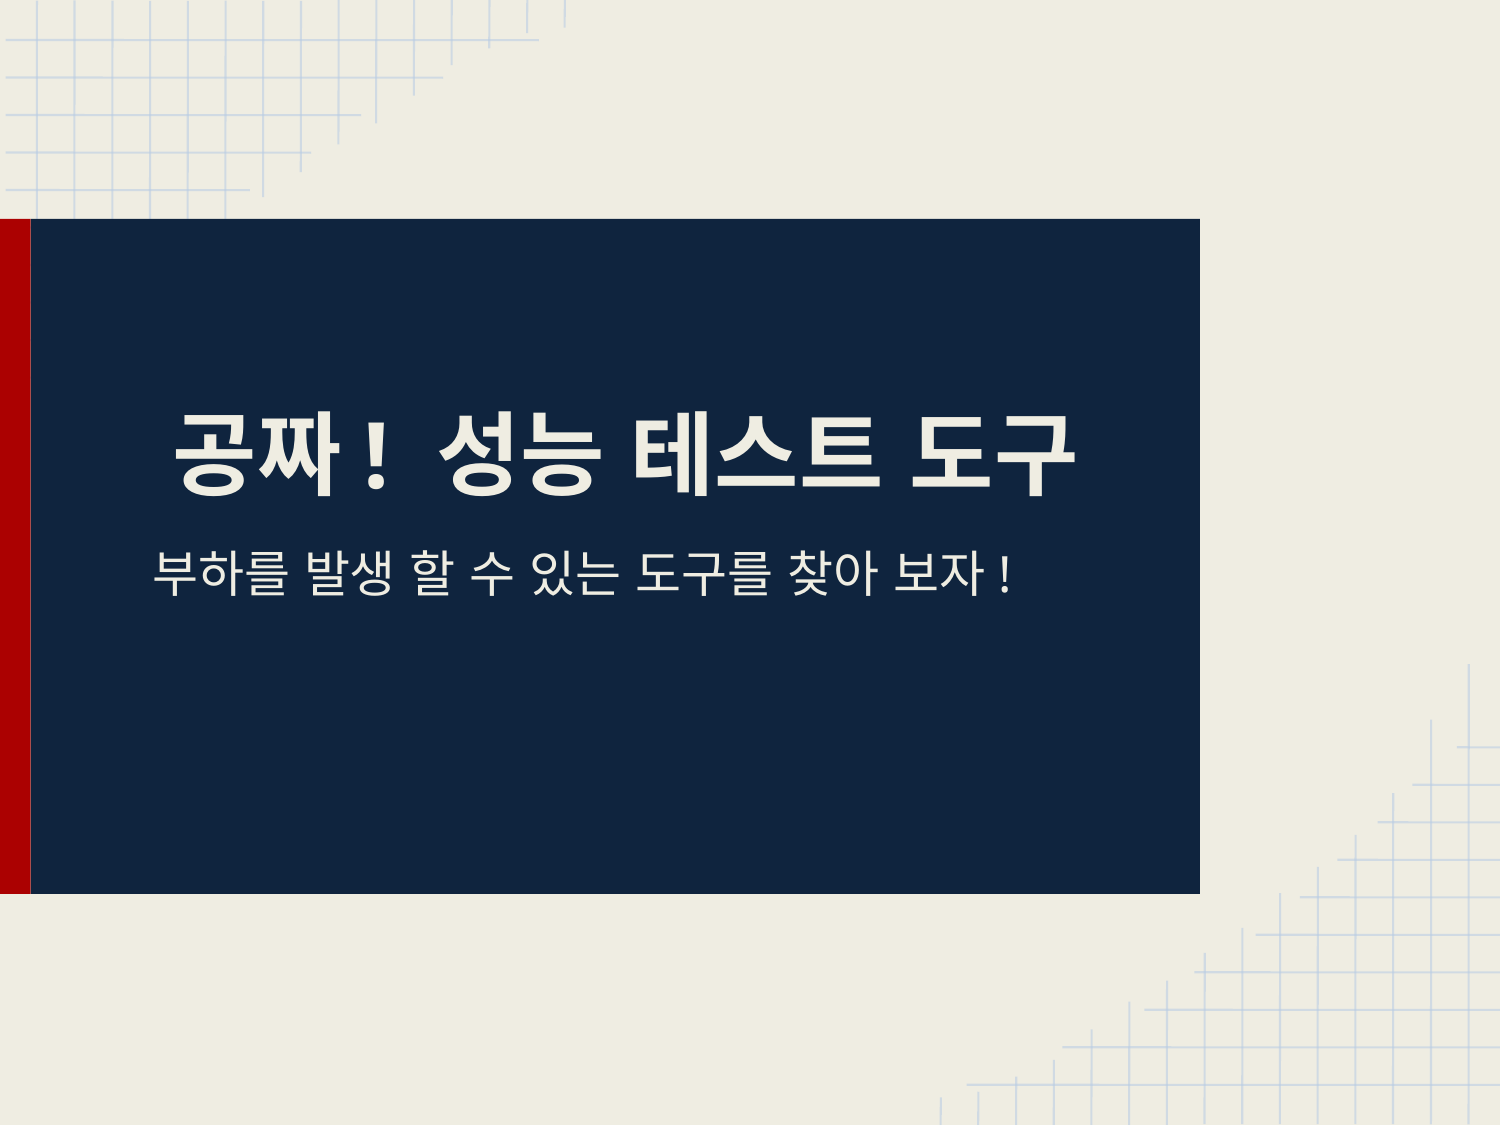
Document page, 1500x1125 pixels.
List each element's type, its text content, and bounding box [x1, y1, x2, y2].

title 공짜! 성능 테스트 도구 [112, 302, 1163, 522]
subtitle 부하를 발생 할 수 있는 도구를 찾아 보자! [112, 527, 1163, 675]
